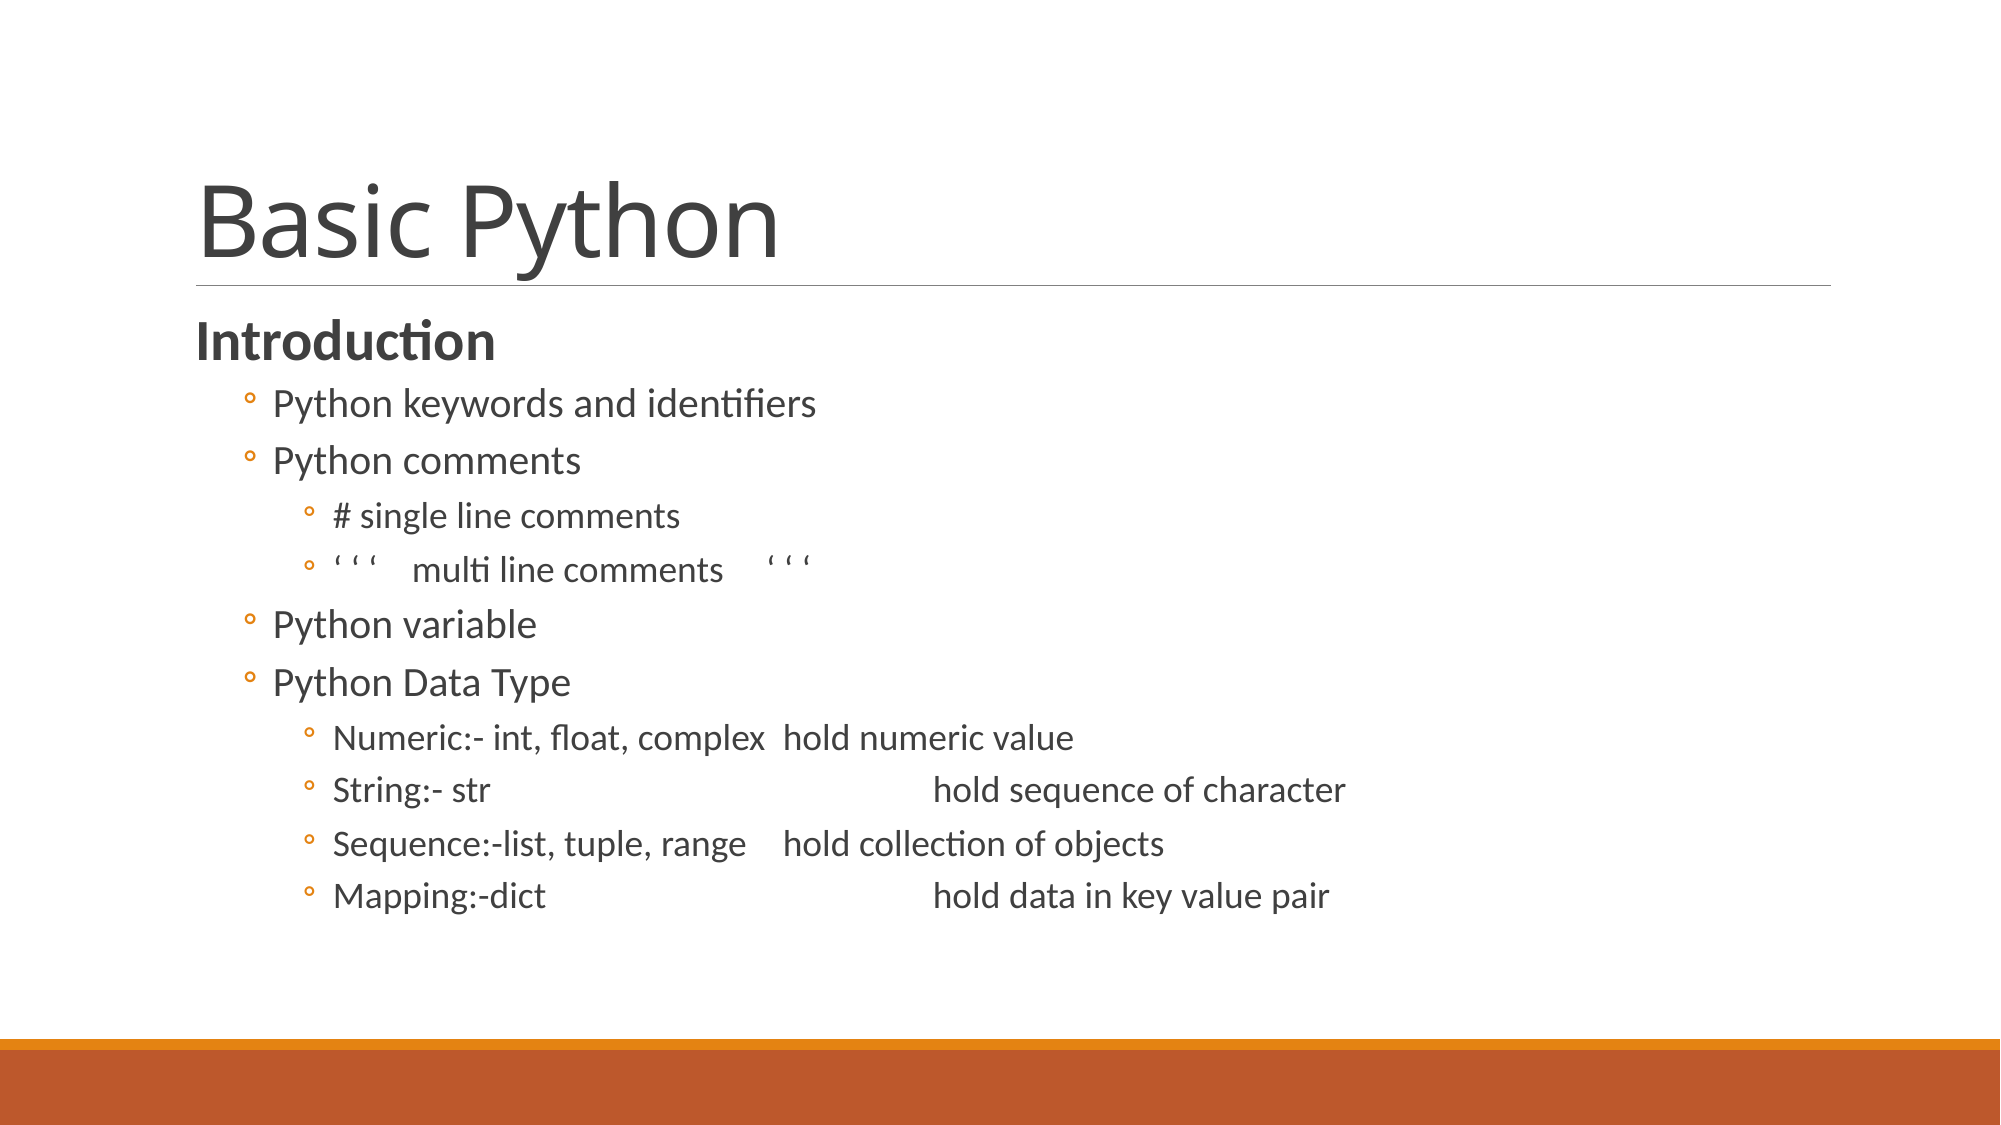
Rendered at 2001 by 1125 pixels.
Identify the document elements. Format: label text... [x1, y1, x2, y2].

list Introduction Python keywords and identifiers Python comments # single line comments ‘ ‘ ‘ multi line comments ‘ ‘ ‘ Python variable Python Data Type Numeric:- int, float, complex hold numeric value String:- str hold sequence of character Sequence:-list, tuple, range hold collection of objects Mapping:-dict hold data in key value pair [180, 302, 1830, 963]
title Basic Python [180, 47, 1830, 285]
